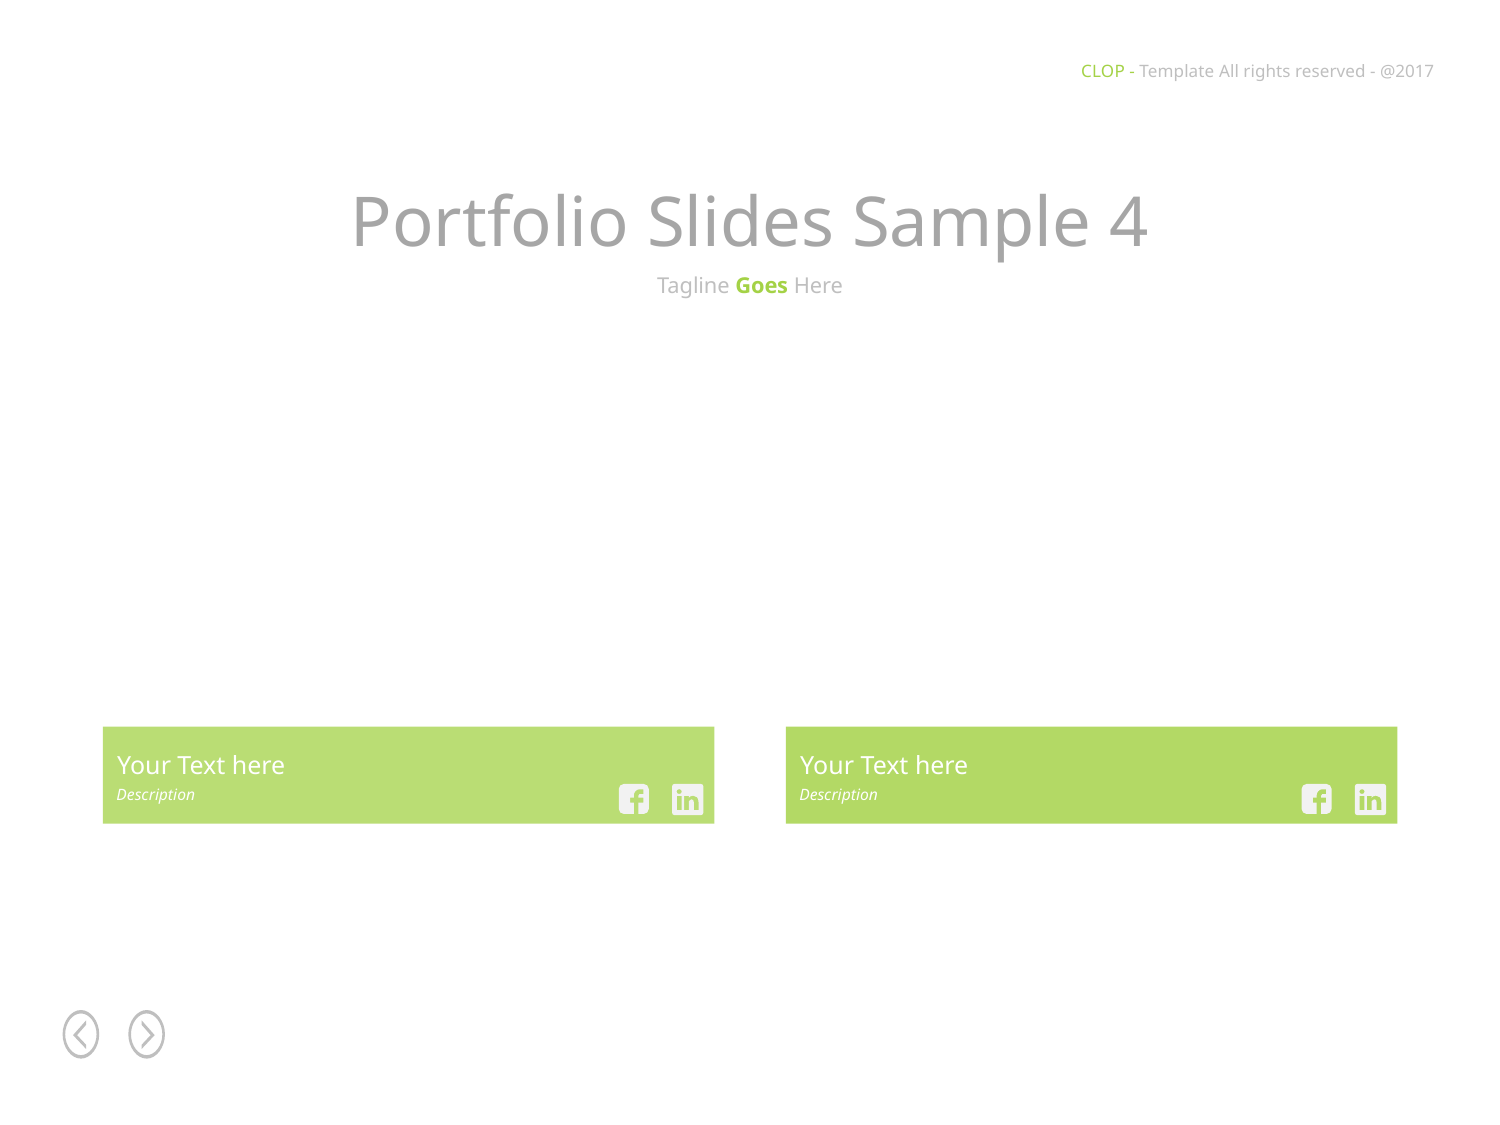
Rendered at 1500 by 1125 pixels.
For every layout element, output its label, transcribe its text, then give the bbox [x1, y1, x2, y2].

picture [102, 294, 715, 911]
text_box Portfolio Slides Sample 4 [336, 170, 1164, 268]
picture [785, 294, 1398, 911]
text_box Tagline Goes Here [642, 264, 858, 306]
